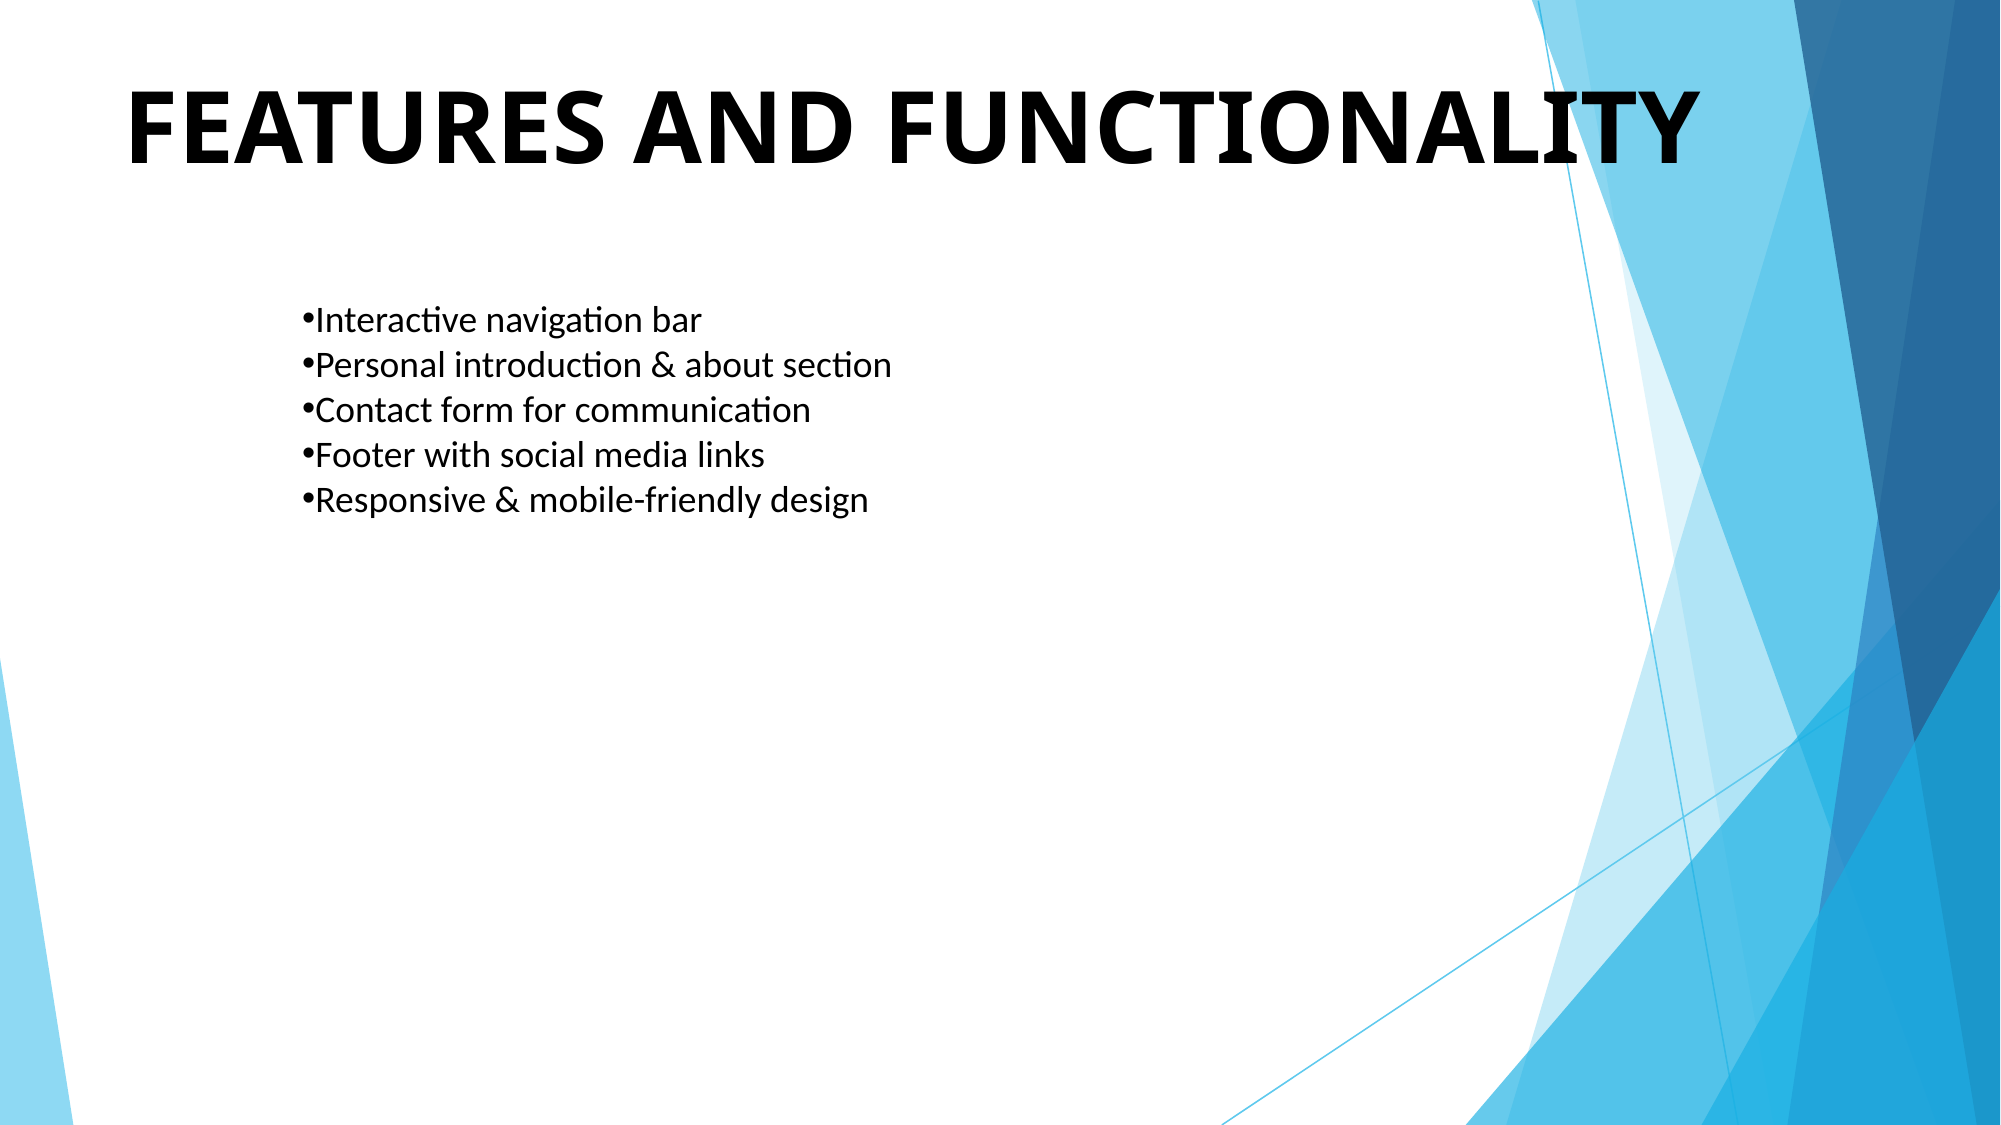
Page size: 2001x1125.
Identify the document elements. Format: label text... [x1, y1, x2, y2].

text_box Interactive navigation bar Personal introduction & about section Contact form for communication Footer with social media links Responsive & mobile-friendly design [287, 287, 1500, 528]
title FEATURES AND FUNCTIONALITY [123, 63, 1877, 188]
